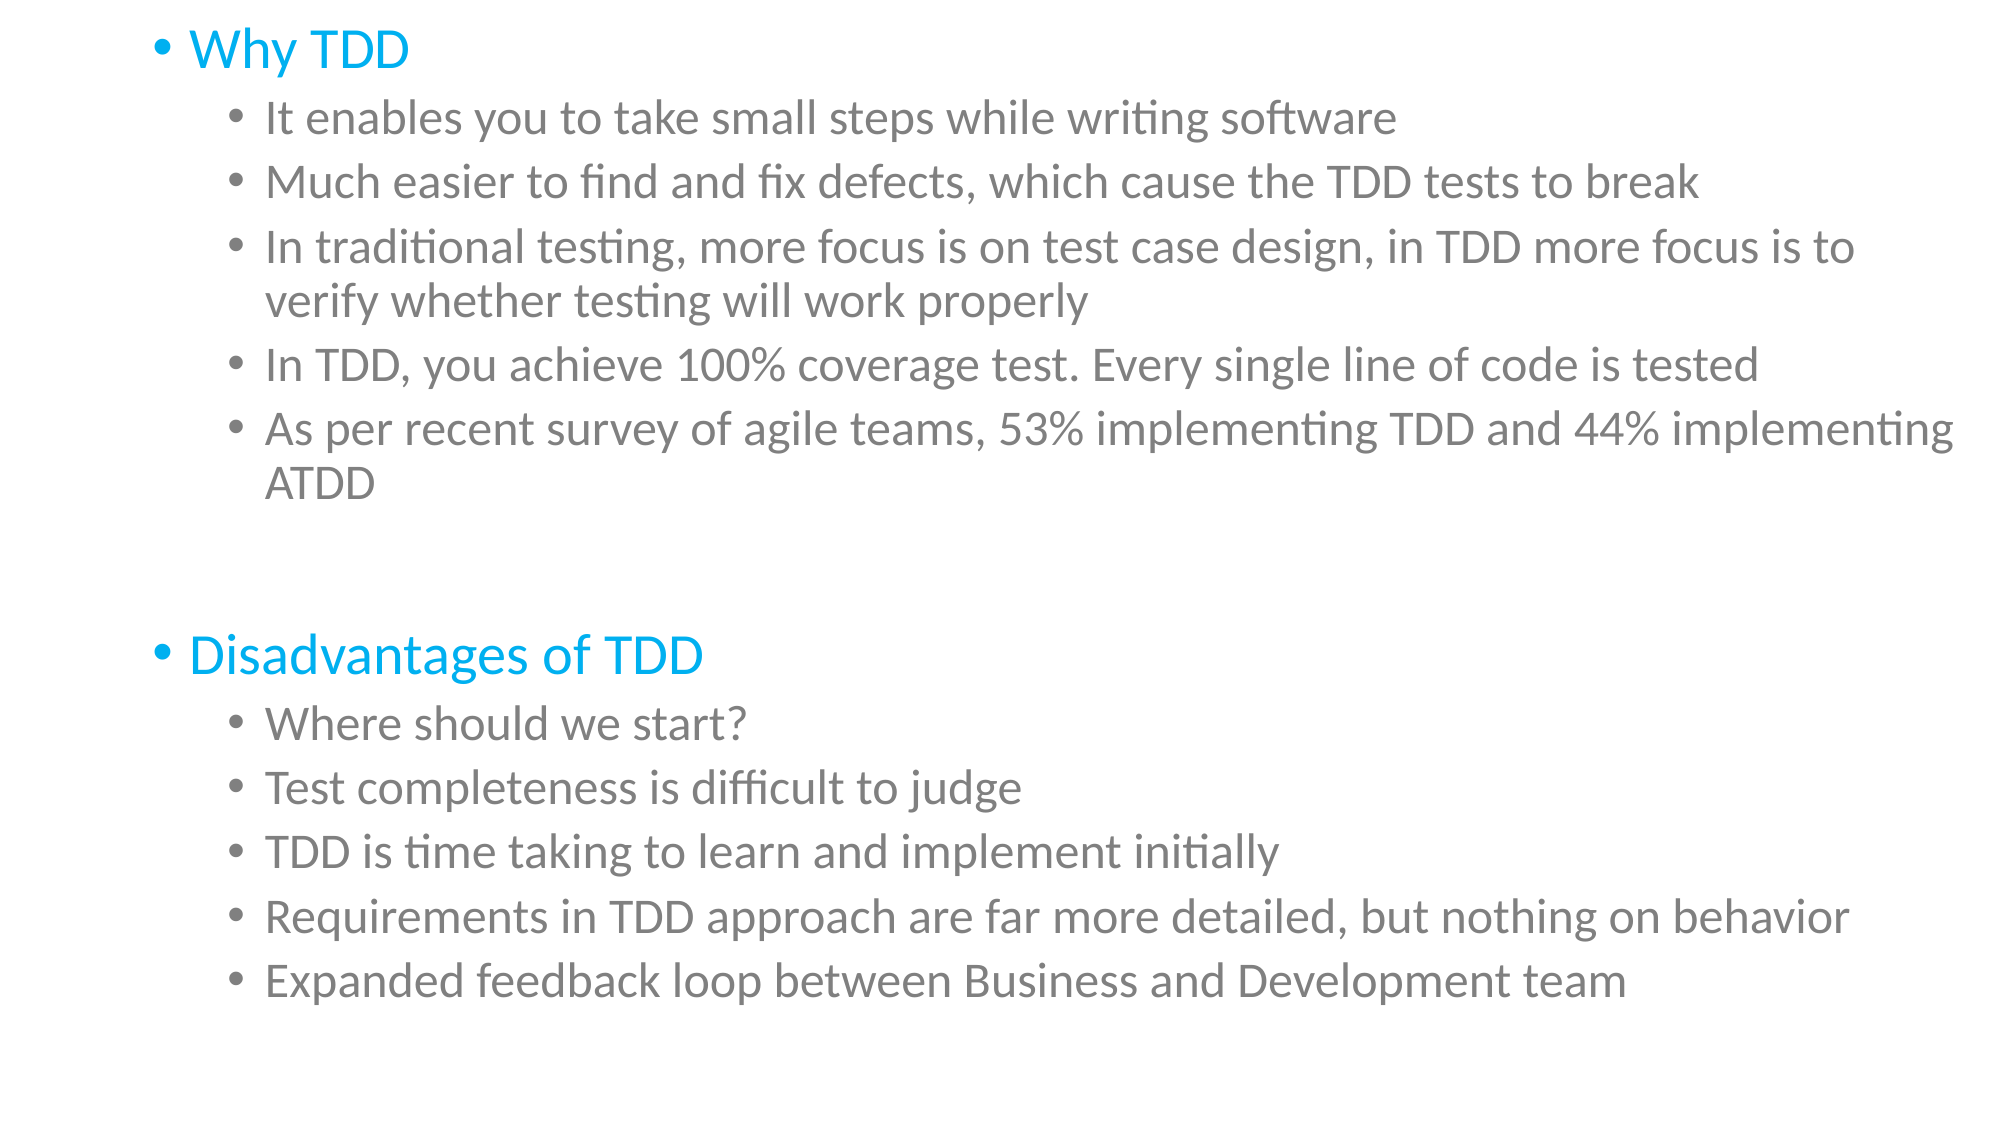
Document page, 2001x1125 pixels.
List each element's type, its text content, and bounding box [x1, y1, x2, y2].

list Why TDD It enables you to take small steps while writing software Much easier to find and fix defects, which cause the TDD tests to break In traditional testing, more focus is on test case design, in TDD more focus is to verify whether testing will work properly In TDD, you achieve 100% coverage test. Every single line of code is tested As per recent survey of agile teams, 53% implementing TDD and 44% implementing ATDD Disadvantages of TDD Where should we start? Test completeness is difficult to judge TDD is time taking to learn and implement initially Requirements in TDD approach are far more detailed, but nothing on behavior Expanded feedback loop between Business and Development team [137, 10, 1982, 1043]
